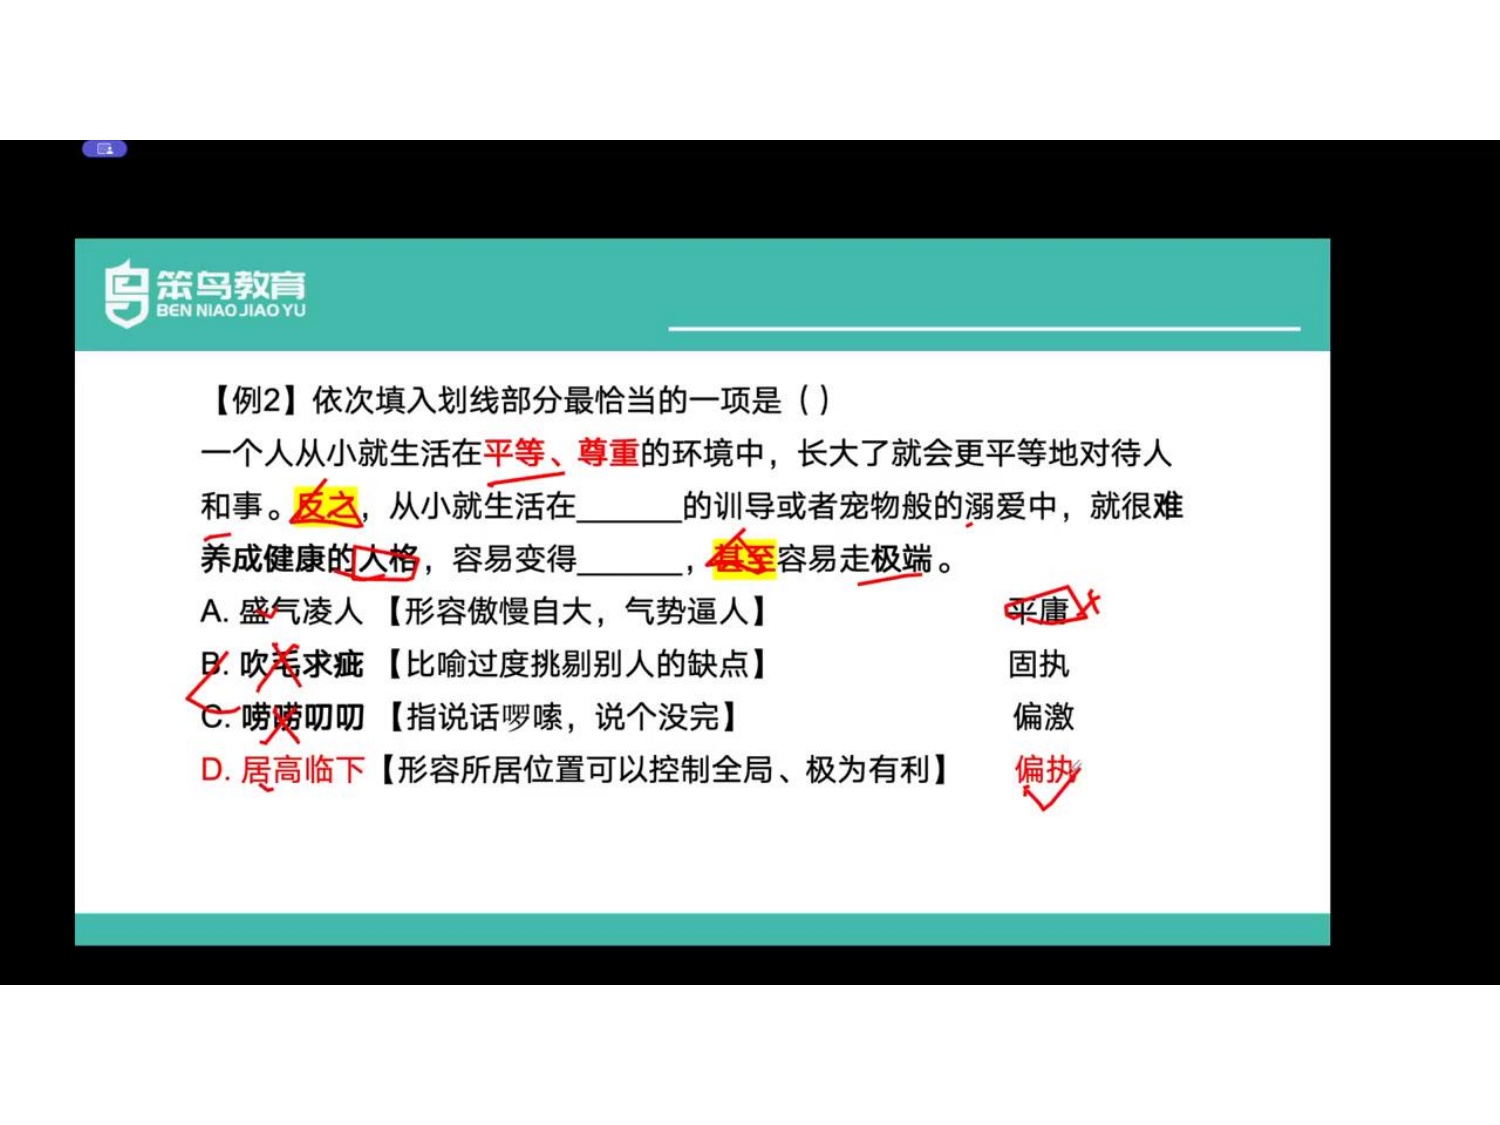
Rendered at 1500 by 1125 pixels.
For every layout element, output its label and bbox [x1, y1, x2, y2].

picture [0, 140, 1500, 985]
